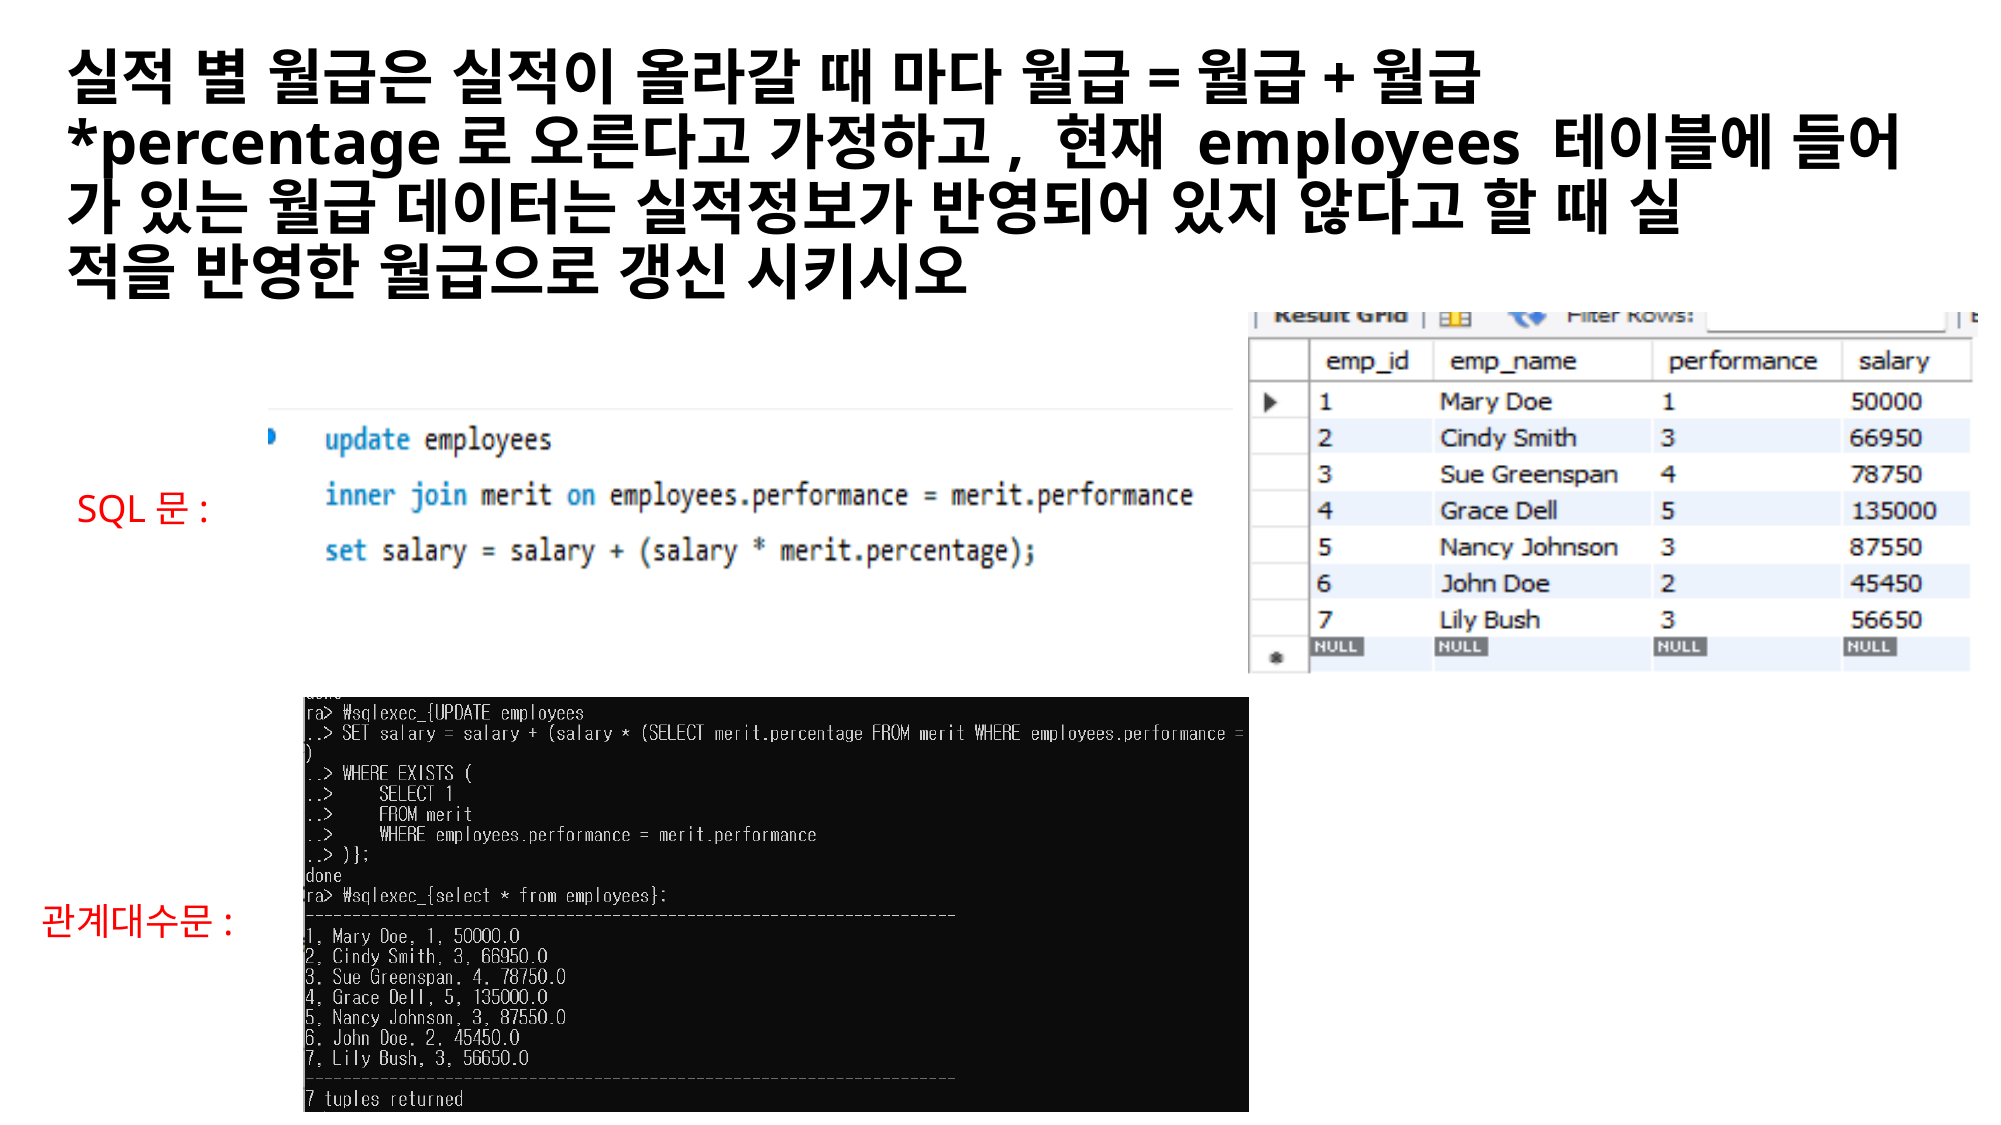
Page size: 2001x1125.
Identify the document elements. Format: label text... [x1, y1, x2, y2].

picture [303, 697, 1249, 1112]
text_box 관계대수문: [27, 890, 269, 951]
text_box 실적 별 월급은 실적이 올라갈 때 마다 월급=월급+월급 *percentage로 오른다고 가정하고, 현재 employees 테이블에 들어 가 있는 월급 데이터는 실적정보가 반영되어 있지 않다고 할 때 실 적을 반영한 월급으로 갱신 시키시오 [51, 35, 1949, 340]
picture [268, 408, 1233, 593]
text_box SQL문: [62, 477, 268, 537]
picture [1248, 312, 1978, 676]
